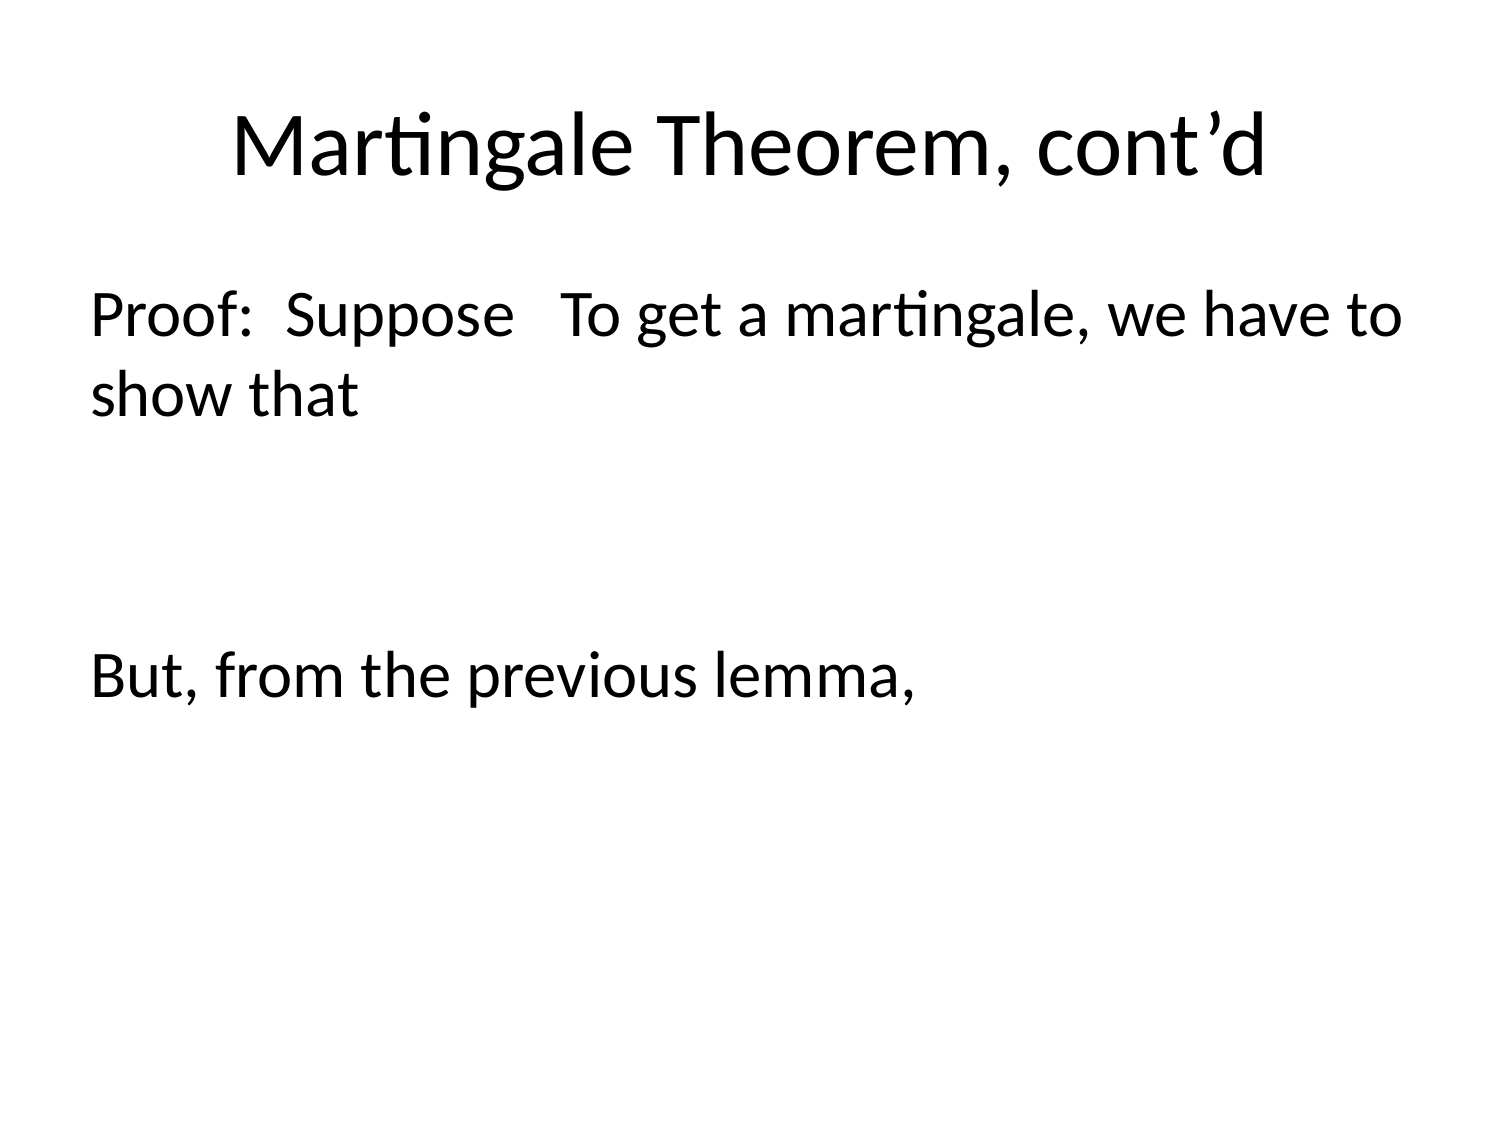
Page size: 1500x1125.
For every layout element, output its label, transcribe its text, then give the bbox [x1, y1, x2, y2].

title Martingale Theorem, cont’d [75, 45, 1425, 233]
